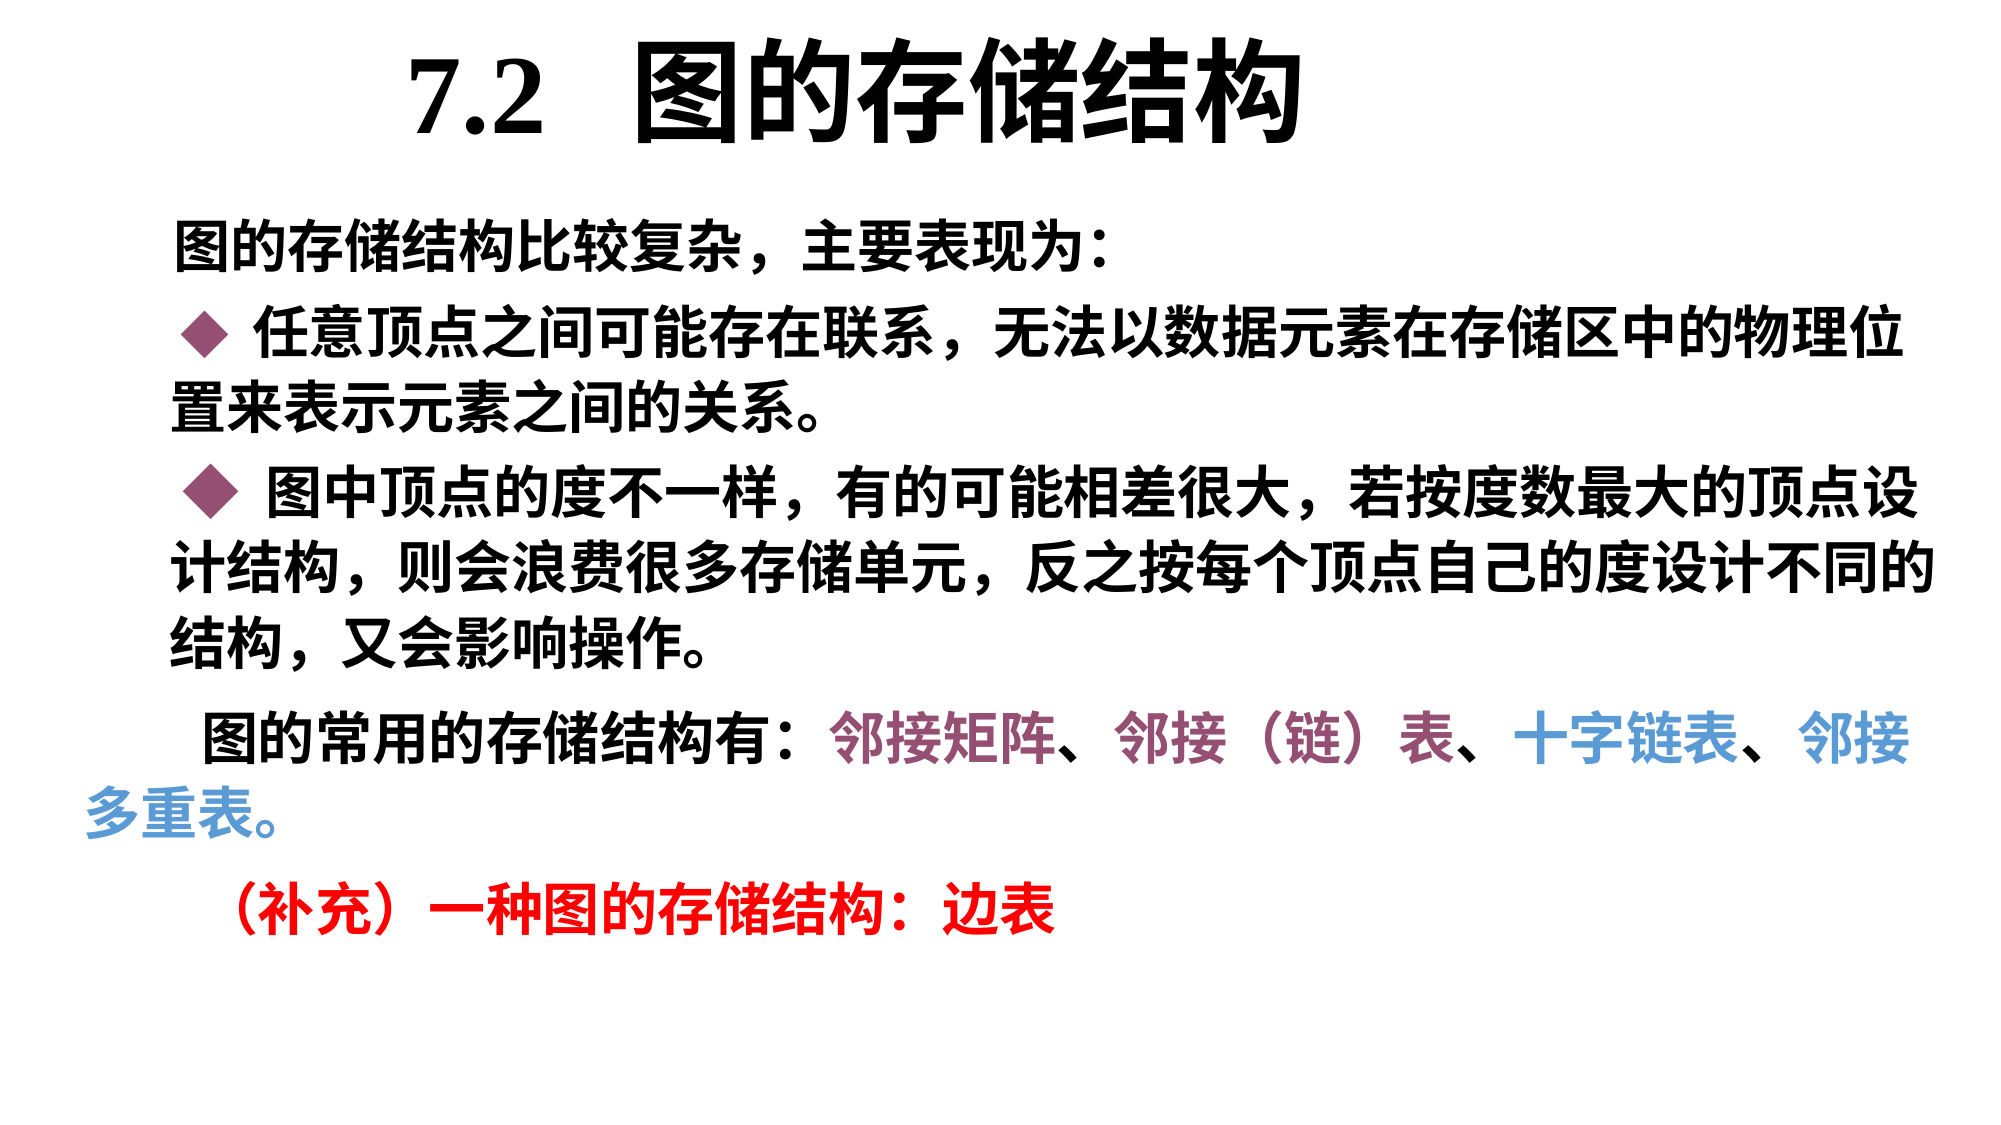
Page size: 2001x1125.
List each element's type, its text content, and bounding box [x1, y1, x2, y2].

list 图的存储结构比较复杂，主要表现为： ◆ 任意顶点之间可能存在联系，无法以数据元素在存储区中的物理位置来表示元素之间的关系。 ◆ 图中顶点的度不一样，有的可能相差很大，若按度数最大的顶点设计结构，则会浪费很多存储单元，反之按每个顶点自己的度设计不同的结构，又会影响操作。 图的常用的存储结构有：邻接矩阵、邻接（链）表、十字链表、邻接多重表。 （补充）一种图的存储结构：边表 [68, 196, 1960, 953]
title 7.2 图的存储结构 [390, 22, 1379, 173]
